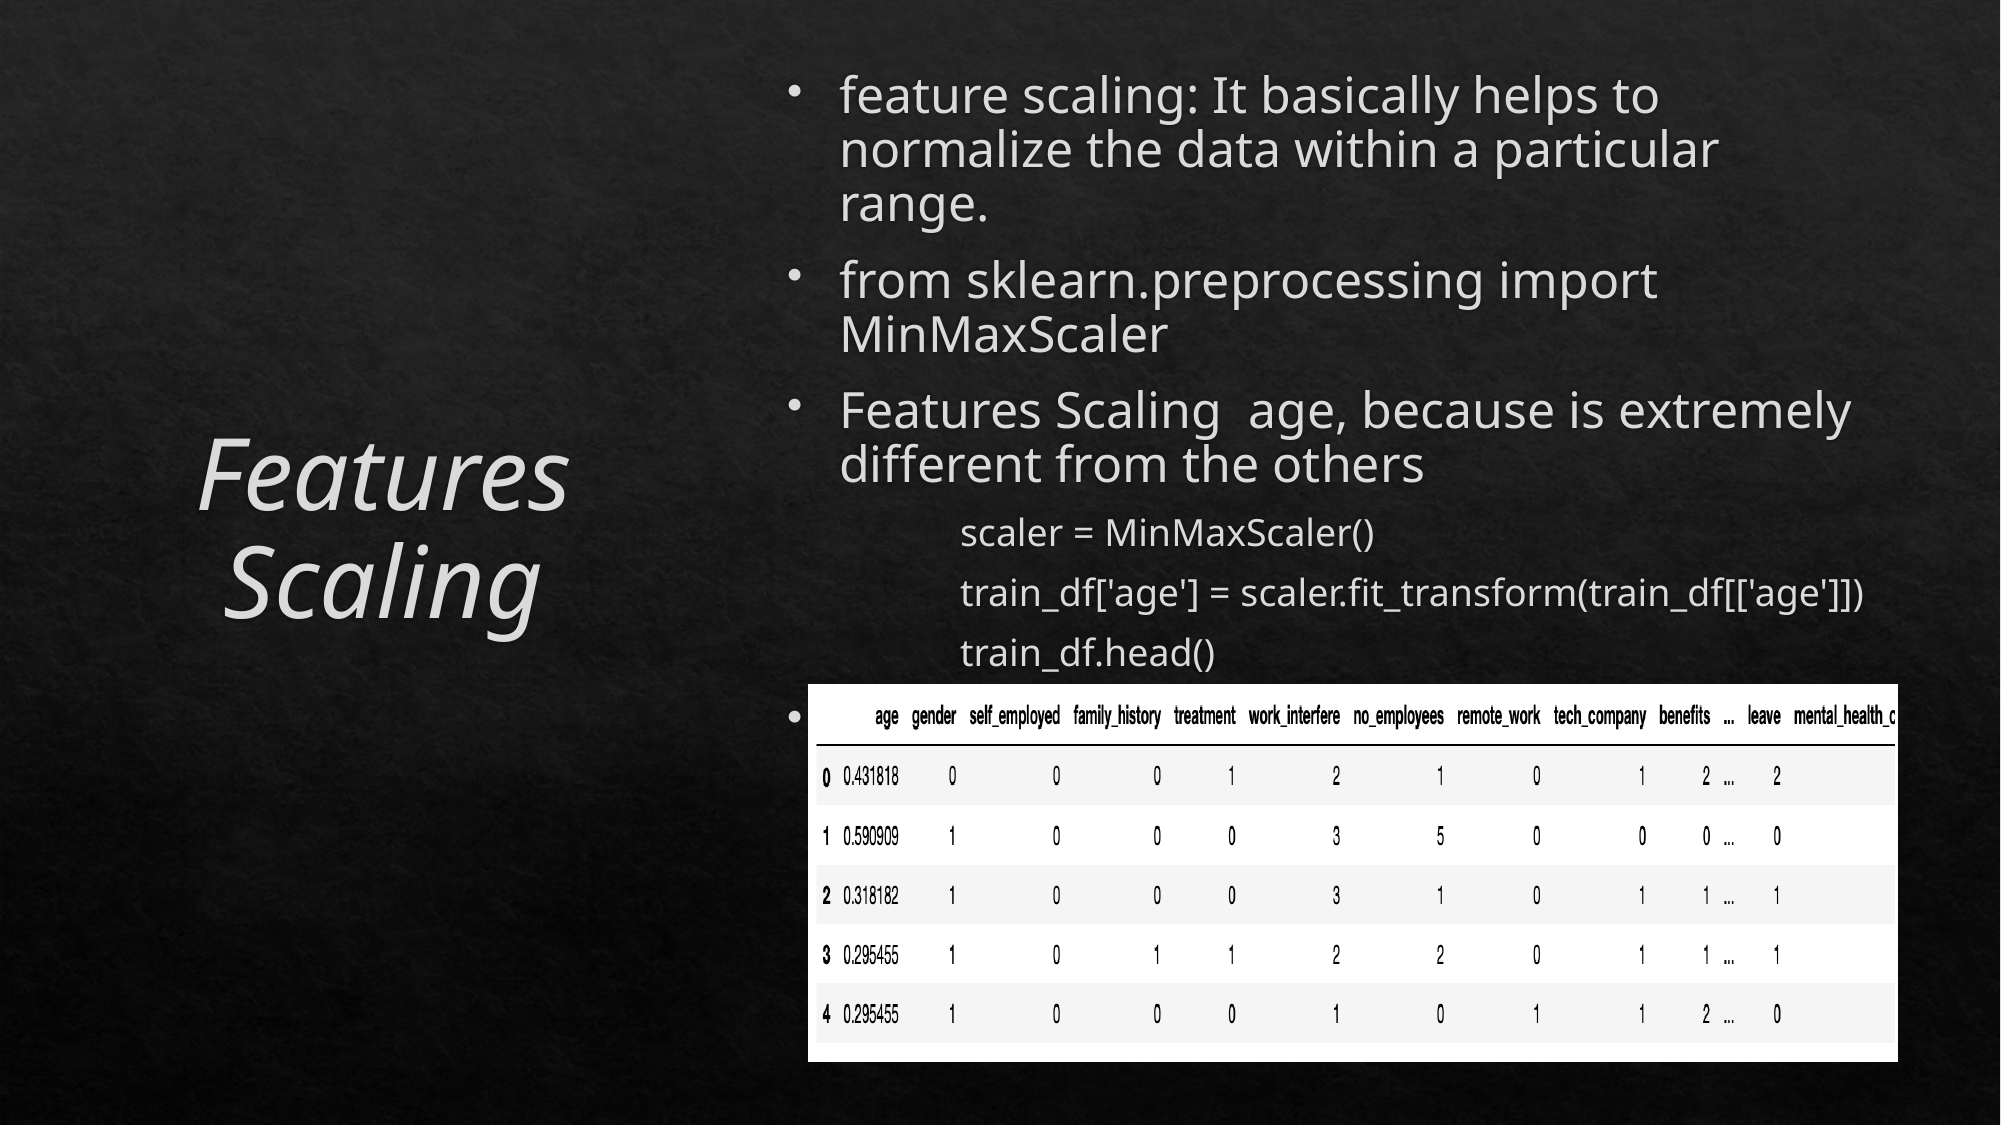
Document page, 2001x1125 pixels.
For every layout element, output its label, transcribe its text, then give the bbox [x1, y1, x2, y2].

picture [807, 684, 1899, 1062]
list feature scaling: It basically helps to normalize the data within a particular range. from sklearn.preprocessing import MinMaxScaler Features Scaling age, because is extremely different from the others scaler = MinMaxScaler() train_df['age'] = scaler.fit_transform(train_df[['age']]) train_df.head() Final Dataset after feature scaling [767, 63, 1898, 762]
title Features Scaling [103, 99, 664, 966]
text_box [0, 0, 2000, 1125]
